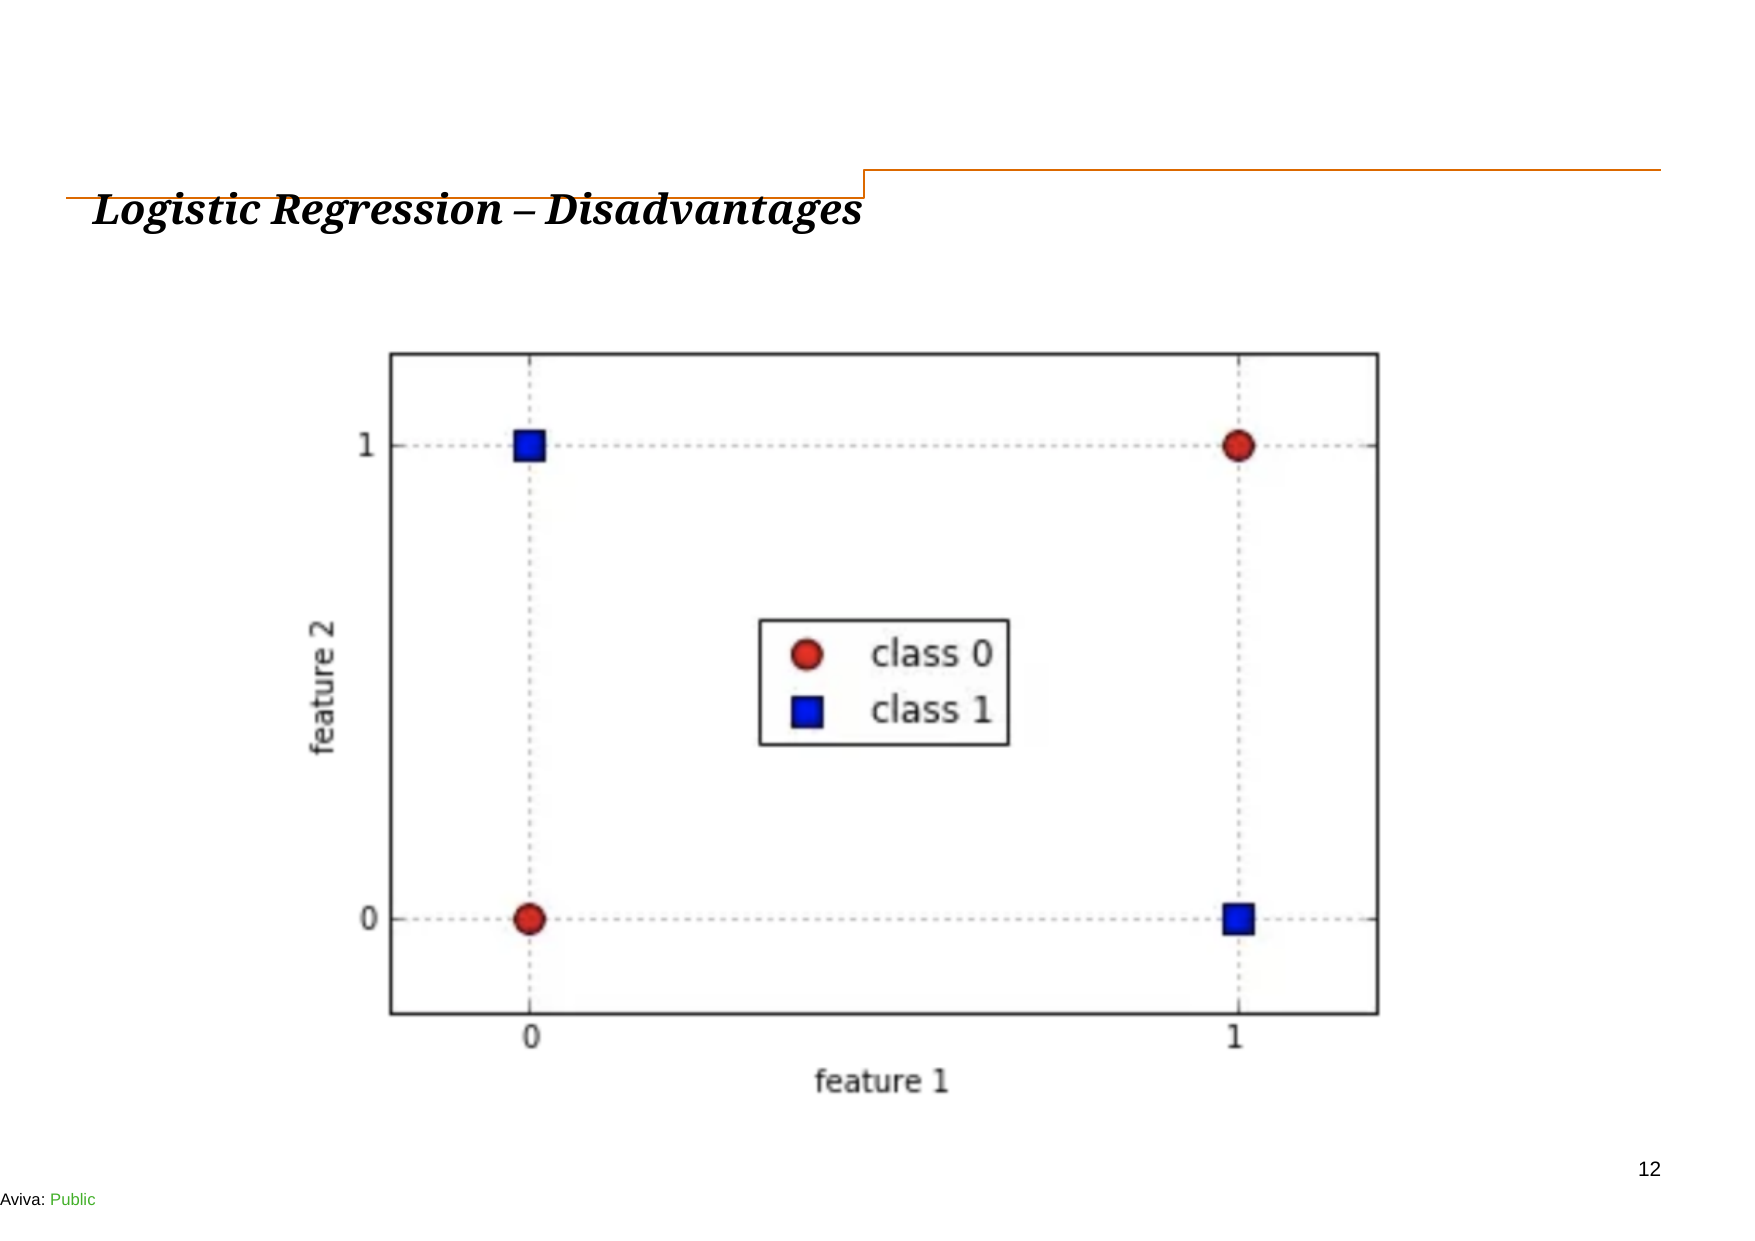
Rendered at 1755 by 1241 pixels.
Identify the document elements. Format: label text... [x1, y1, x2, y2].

picture [250, 312, 1469, 1134]
title Logistic Regression – Disadvantages [93, 182, 1662, 333]
slide_number 12 [1368, 1155, 1662, 1180]
